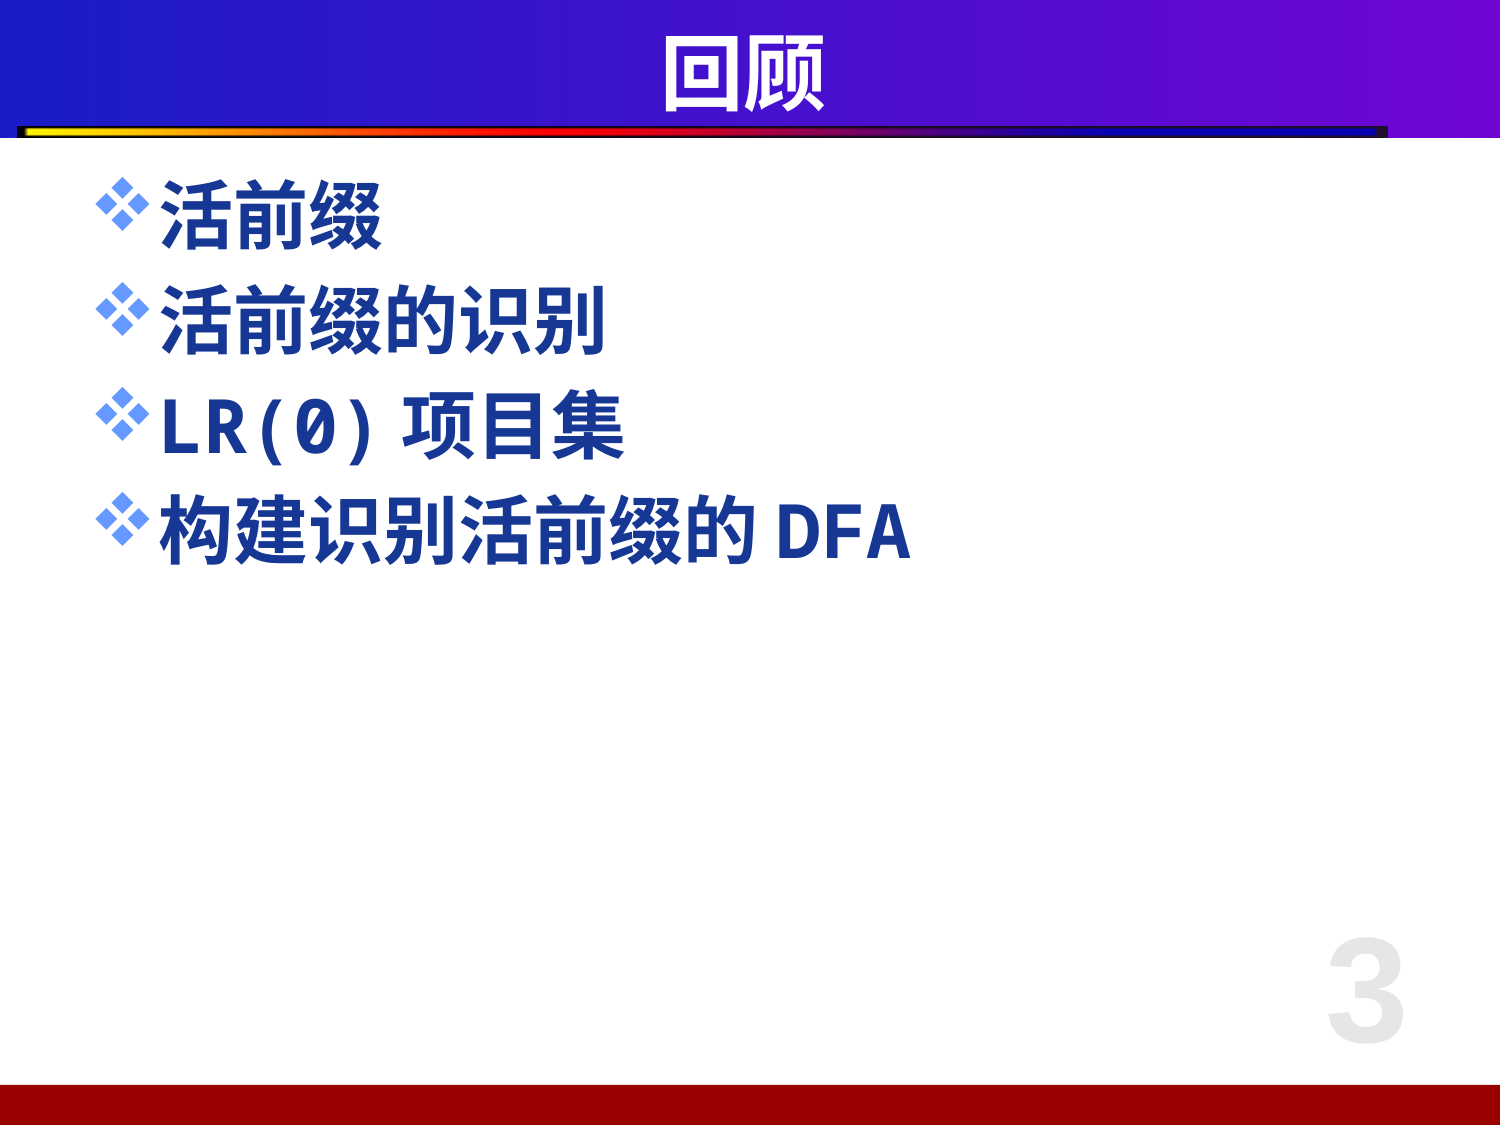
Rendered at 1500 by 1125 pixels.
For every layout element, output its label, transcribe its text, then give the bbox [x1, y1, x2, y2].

slide_number 3 [1234, 904, 1500, 1118]
picture [17, 126, 1388, 138]
list 活前缀 活前缀的识别 LR(0)项目集 构建识别活前缀的DFA [74, 160, 1426, 1023]
title 回顾 [49, 24, 1438, 118]
